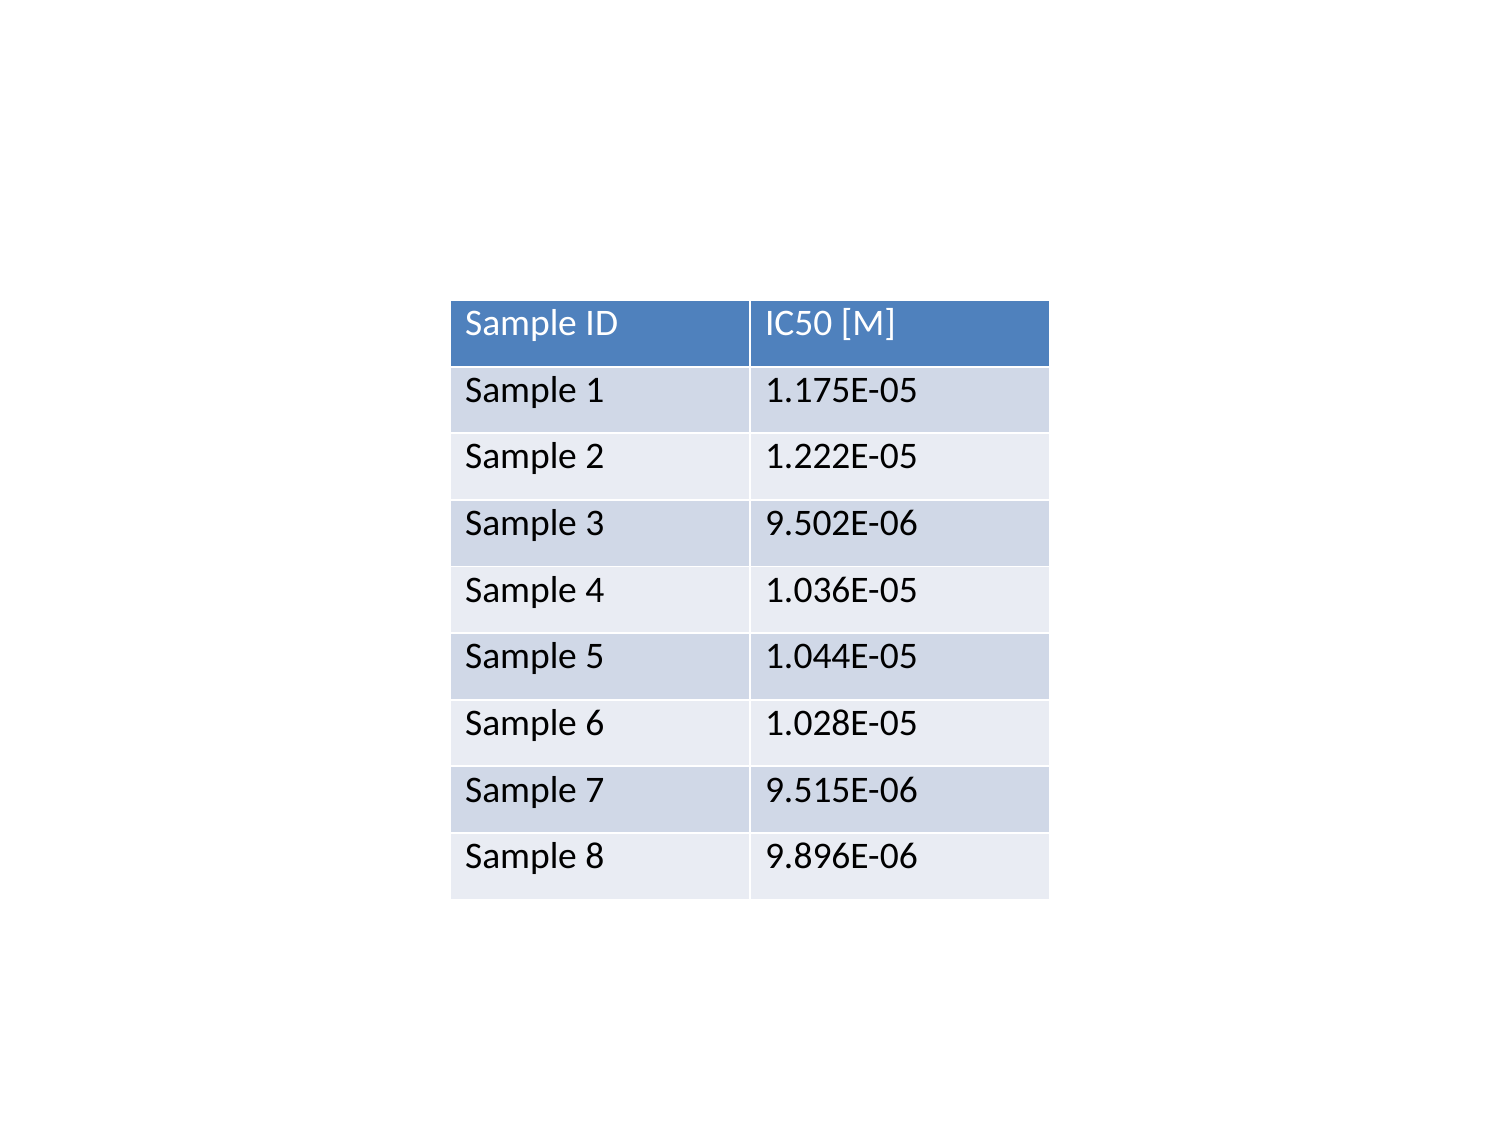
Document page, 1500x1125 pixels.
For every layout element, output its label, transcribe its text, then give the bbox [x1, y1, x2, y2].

table_cell Sample 6 [451, 701, 749, 765]
table_cell 1.222E-05 [751, 434, 1049, 499]
table_header Sample ID [451, 301, 749, 366]
table_cell 1.044E-05 [751, 634, 1049, 699]
table_cell 9.896E-06 [751, 834, 1049, 899]
table_cell 1.175E-05 [751, 368, 1049, 432]
table_cell Sample 2 [451, 434, 749, 499]
table_cell 1.028E-05 [751, 701, 1049, 765]
table_cell 9.515E-06 [751, 767, 1049, 832]
table_cell Sample 8 [451, 834, 749, 899]
table_cell Sample 7 [451, 767, 749, 832]
table_cell Sample 1 [451, 368, 749, 432]
table_header IC50 [M] [751, 301, 1049, 366]
table_cell Sample 4 [451, 567, 749, 632]
table_cell 1.036E-05 [751, 567, 1049, 632]
table_cell Sample 3 [451, 501, 749, 566]
table_cell Sample 5 [451, 634, 749, 699]
table_cell 9.502E-06 [751, 501, 1049, 566]
